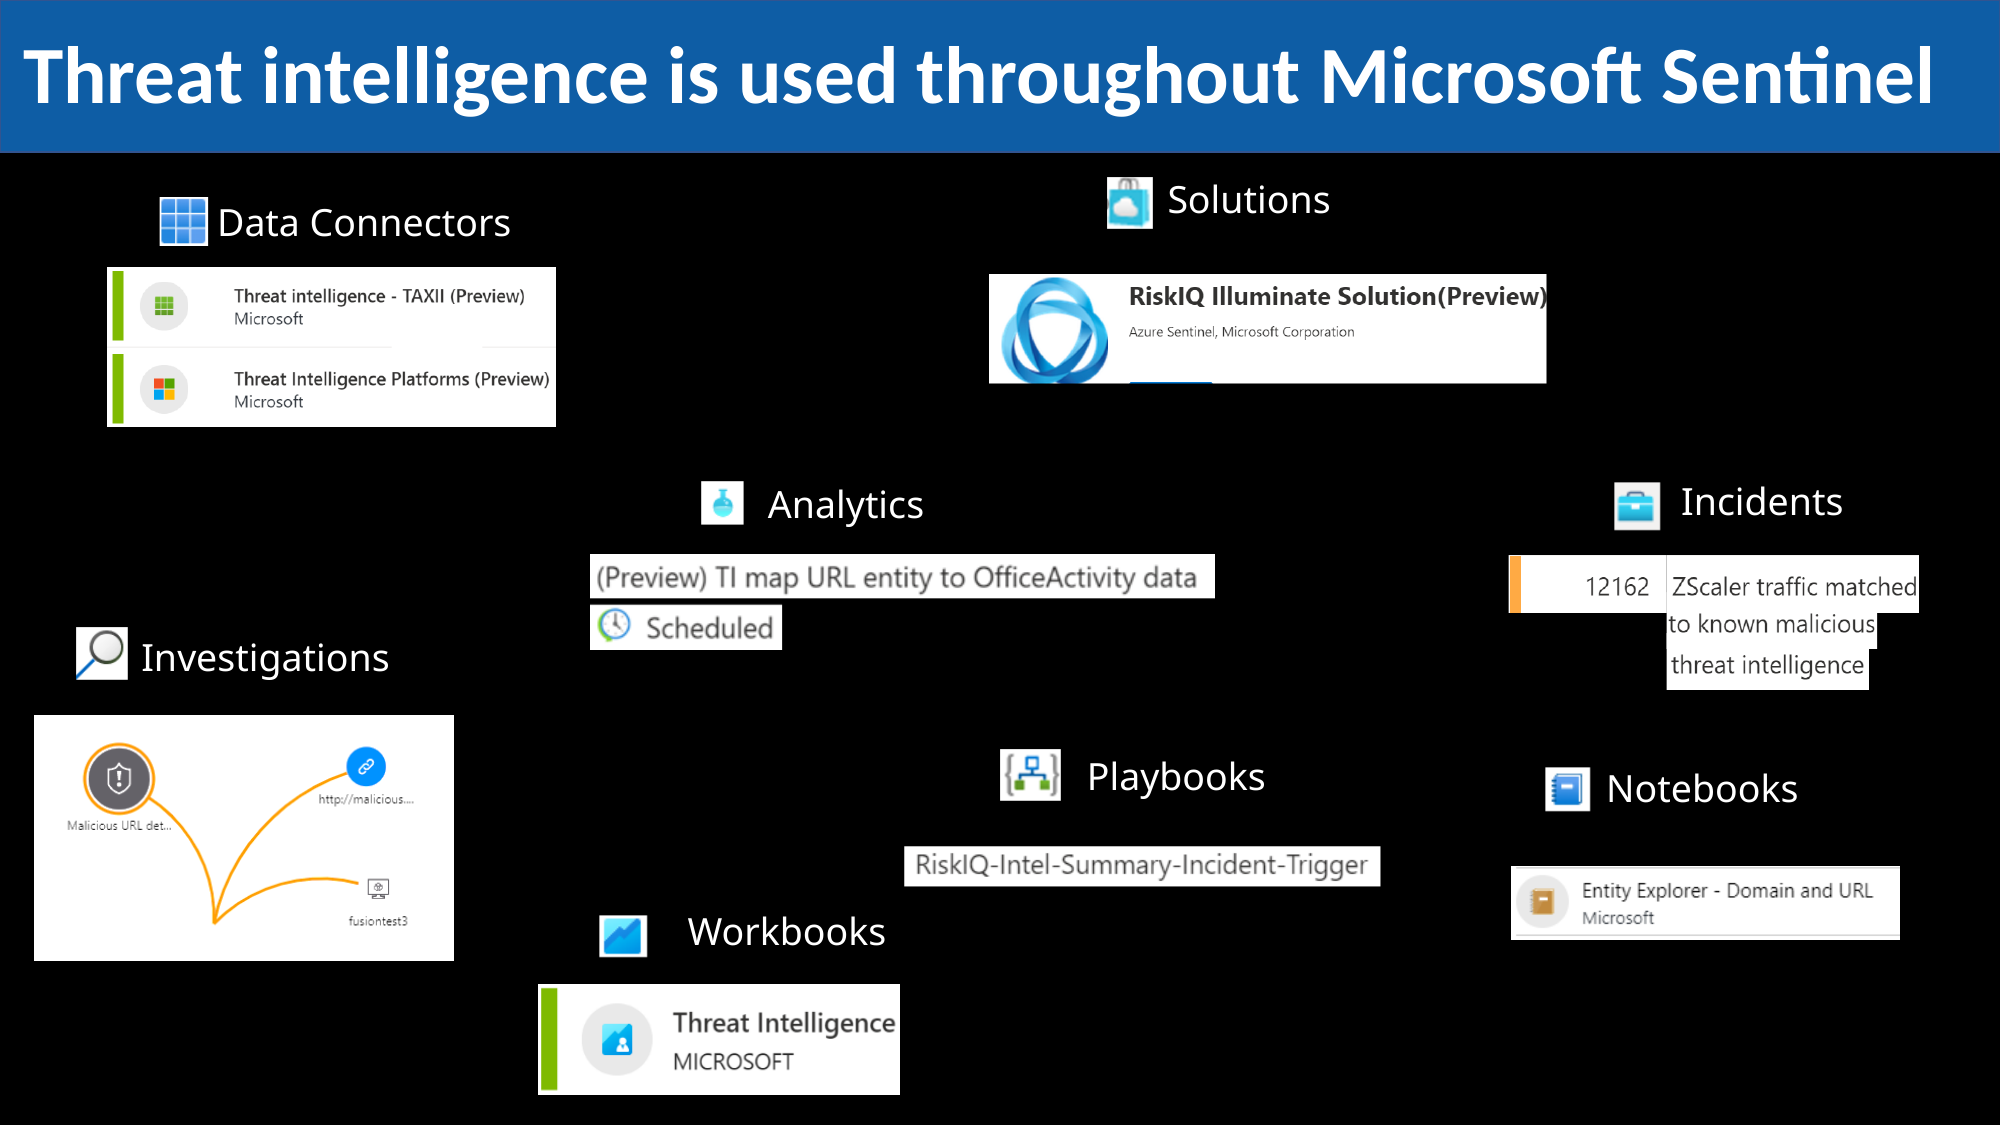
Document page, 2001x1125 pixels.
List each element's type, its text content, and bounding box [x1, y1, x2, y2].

picture [538, 984, 900, 1095]
text_box Notebooks [1516, 757, 1870, 818]
text_box Investigations [126, 626, 480, 687]
picture [988, 273, 1547, 384]
text_box Threat intelligence is used throughout Microsoft Sentinel [8, 14, 2000, 127]
picture [1544, 765, 1592, 813]
text_box Playbooks [1071, 745, 1426, 806]
text_box [0, 0, 2000, 153]
picture [1106, 176, 1154, 230]
picture [598, 914, 649, 959]
text_box Incidents [1666, 470, 2000, 531]
picture [590, 554, 1215, 650]
picture [903, 845, 1382, 888]
picture [107, 267, 556, 427]
picture [34, 715, 454, 961]
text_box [1508, 555, 1919, 690]
text_box Workbooks [672, 900, 1026, 960]
picture [700, 480, 745, 526]
picture [999, 748, 1062, 802]
text_box Analytics [752, 473, 1107, 534]
text_box Solutions [1152, 168, 1506, 229]
text_box Data Connectors [202, 191, 556, 251]
picture [1613, 481, 1662, 532]
picture [159, 197, 209, 246]
picture [75, 626, 129, 681]
picture [1511, 866, 1900, 941]
